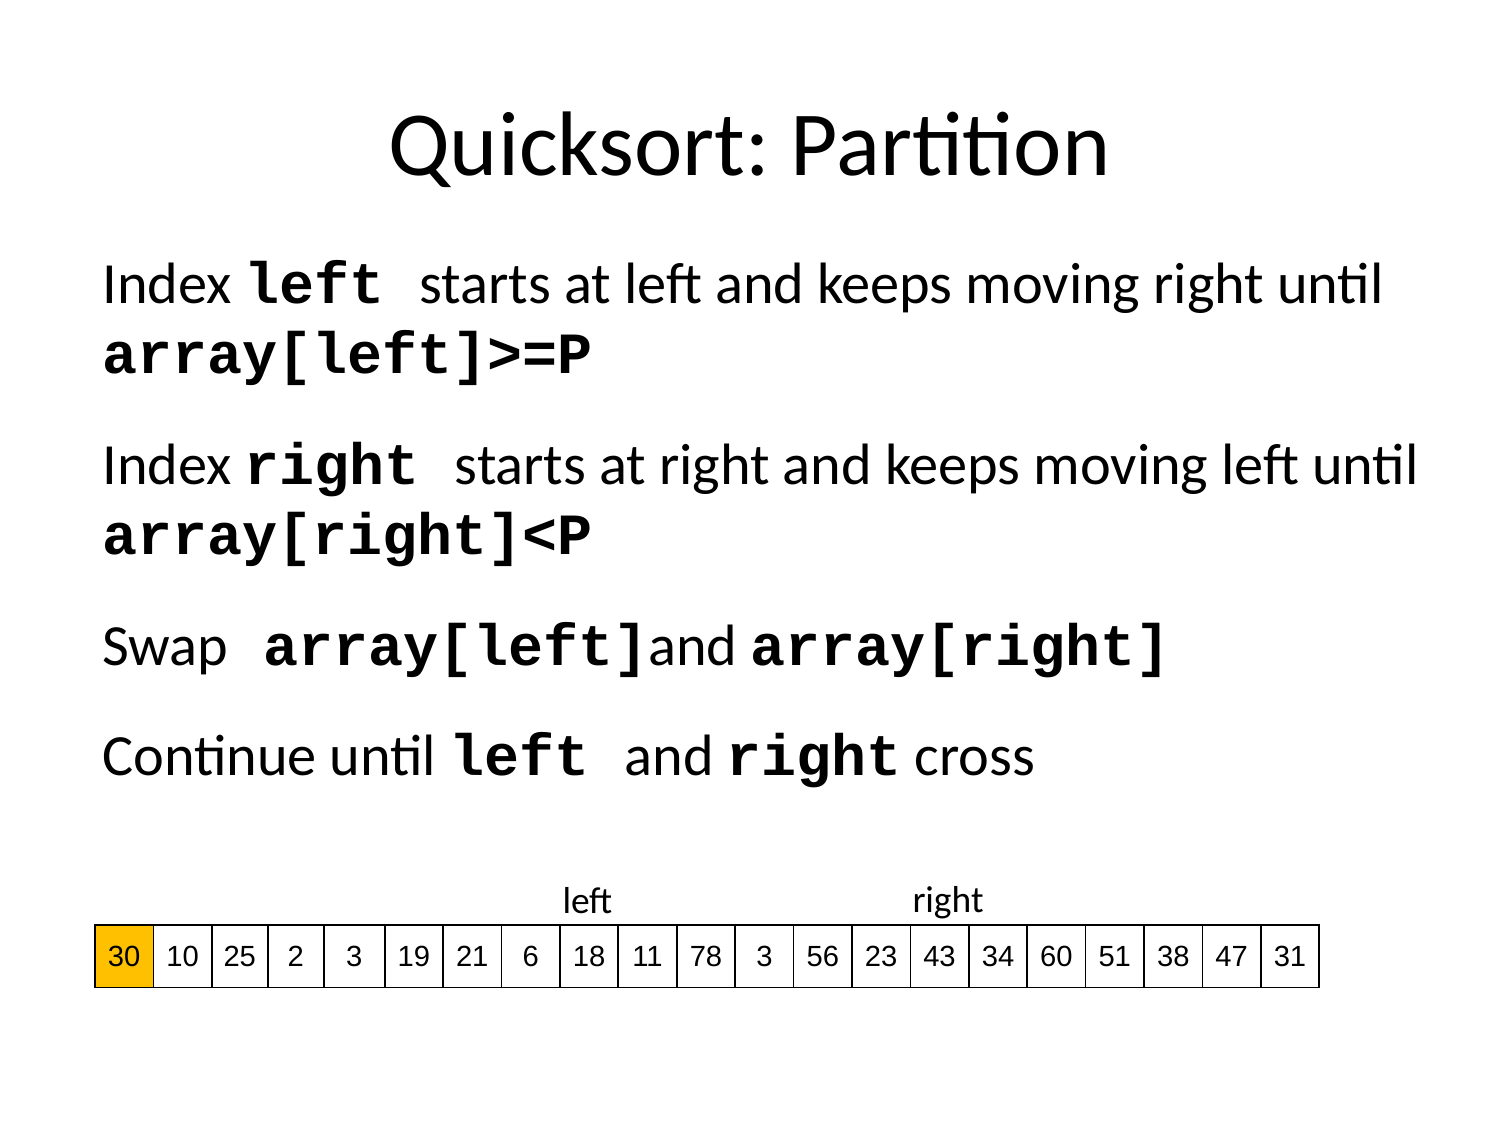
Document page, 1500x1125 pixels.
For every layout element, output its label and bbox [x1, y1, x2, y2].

table_header [96, 926, 153, 987]
table_header [502, 926, 559, 987]
table_header [911, 926, 968, 987]
text_box [562, 876, 625, 922]
table_header [1028, 926, 1085, 987]
table_header [794, 926, 851, 987]
table_header [1203, 926, 1260, 987]
table_header [269, 926, 323, 987]
table_header [444, 926, 501, 987]
table_header [561, 926, 617, 987]
table_header [1086, 926, 1143, 987]
list [87, 237, 1438, 1100]
text_box [912, 874, 1004, 921]
table_header [678, 926, 734, 987]
table_header [1145, 926, 1202, 987]
table_header [386, 926, 442, 987]
table_header [736, 926, 793, 987]
table_header [1262, 926, 1318, 987]
table_header [154, 926, 211, 987]
table_header [213, 926, 267, 987]
table_header [853, 926, 910, 987]
table_header [325, 926, 384, 987]
table_header [619, 926, 676, 987]
table_header [970, 926, 1026, 987]
title [75, 45, 1425, 233]
